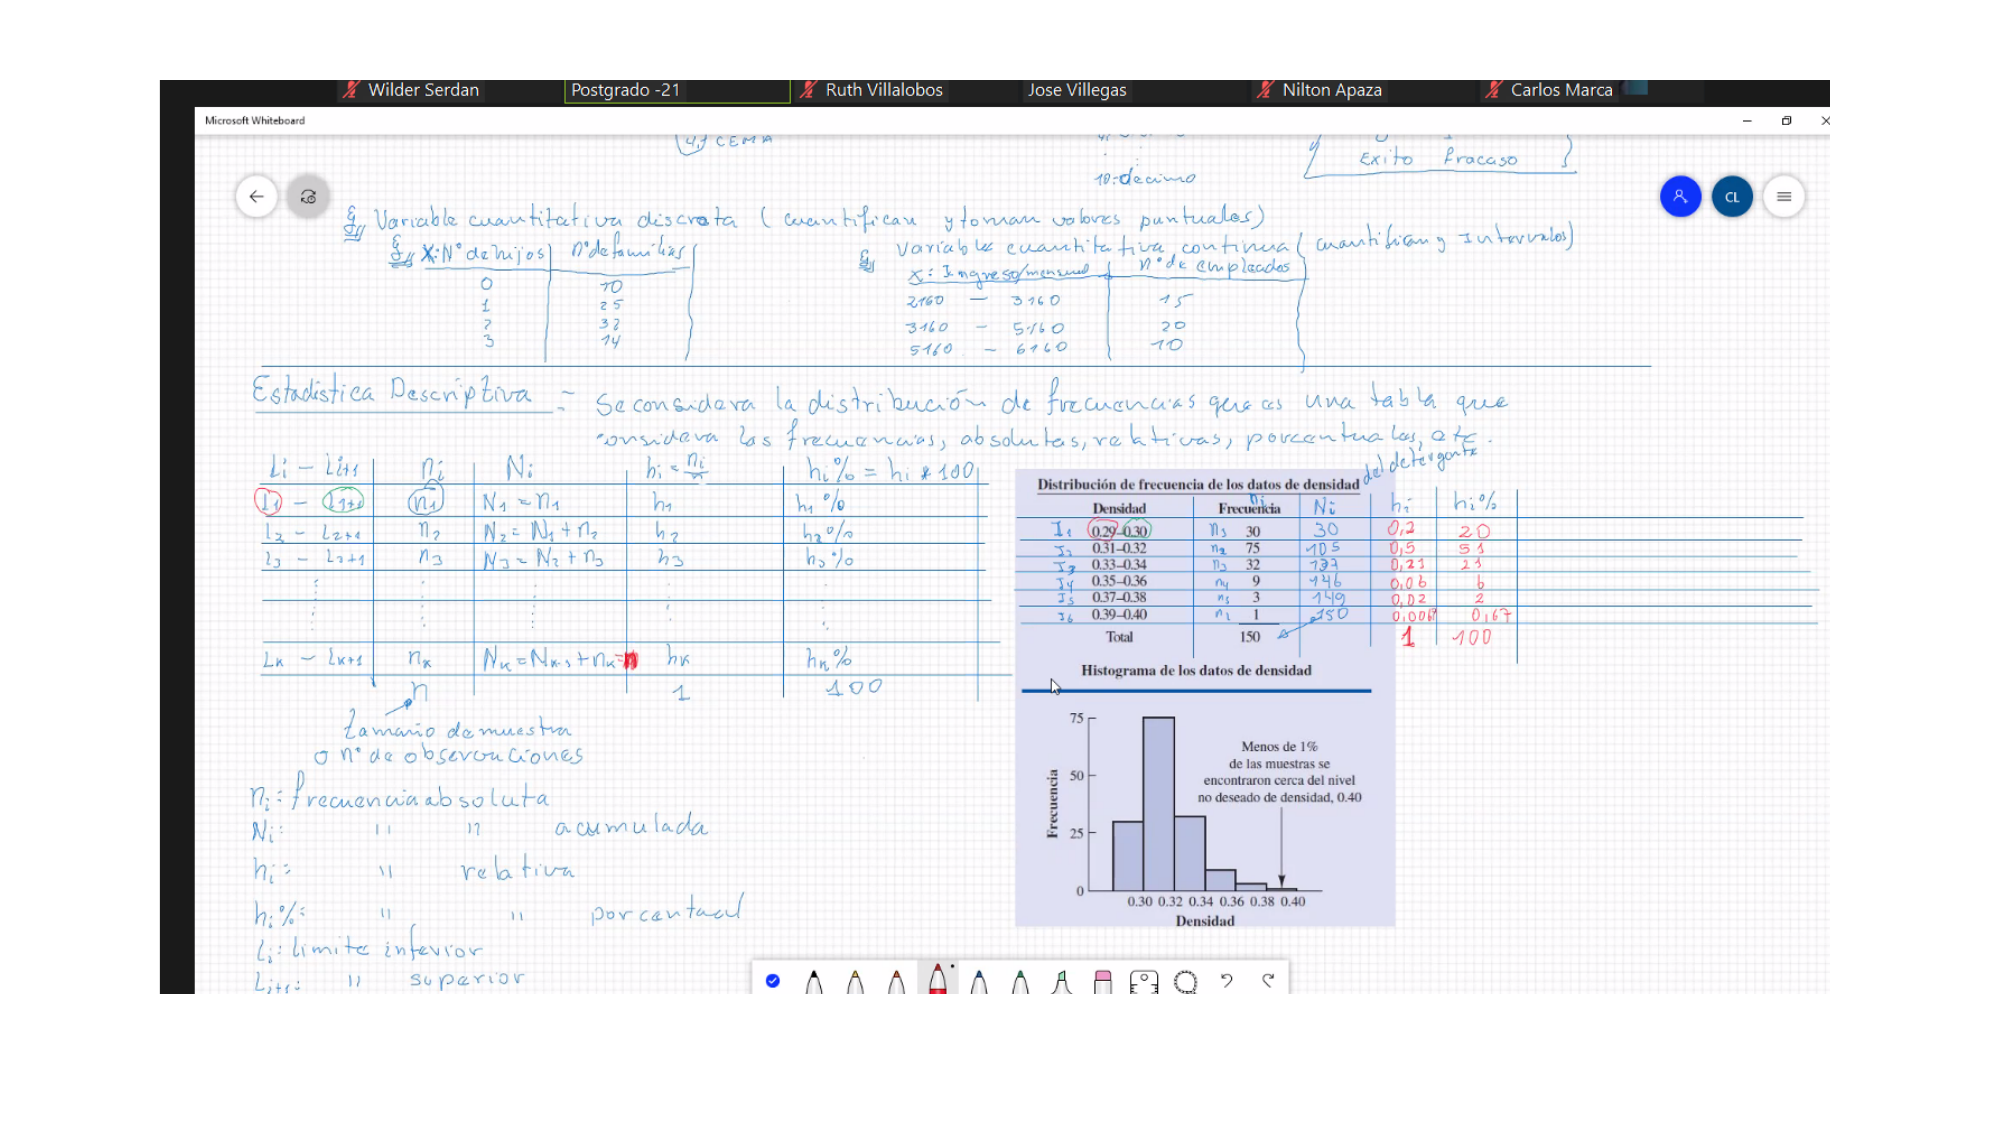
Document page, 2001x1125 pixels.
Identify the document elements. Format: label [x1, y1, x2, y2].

picture [159, 79, 1830, 994]
